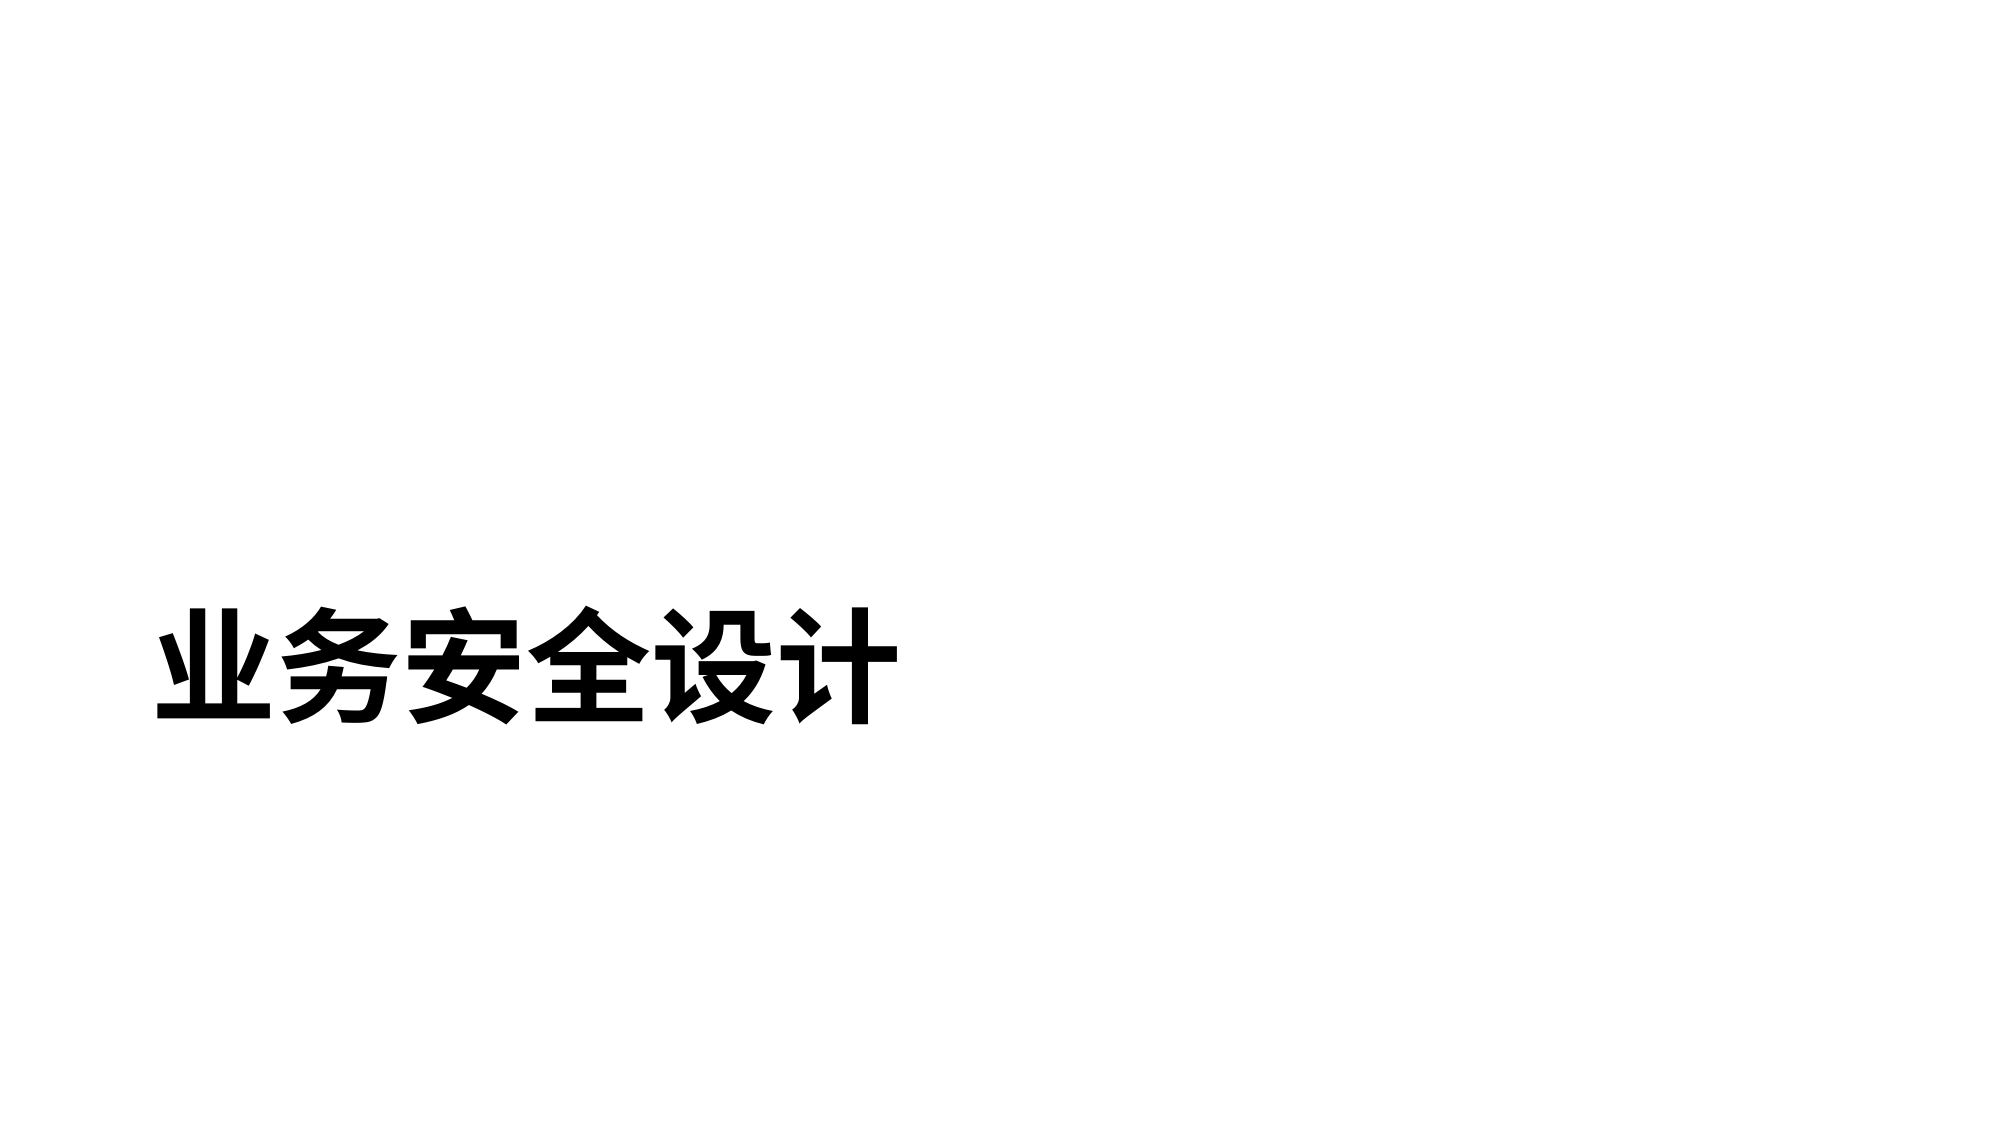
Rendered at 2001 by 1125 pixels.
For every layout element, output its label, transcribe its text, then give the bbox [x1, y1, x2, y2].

title 业务安全设计 [136, 280, 1862, 749]
